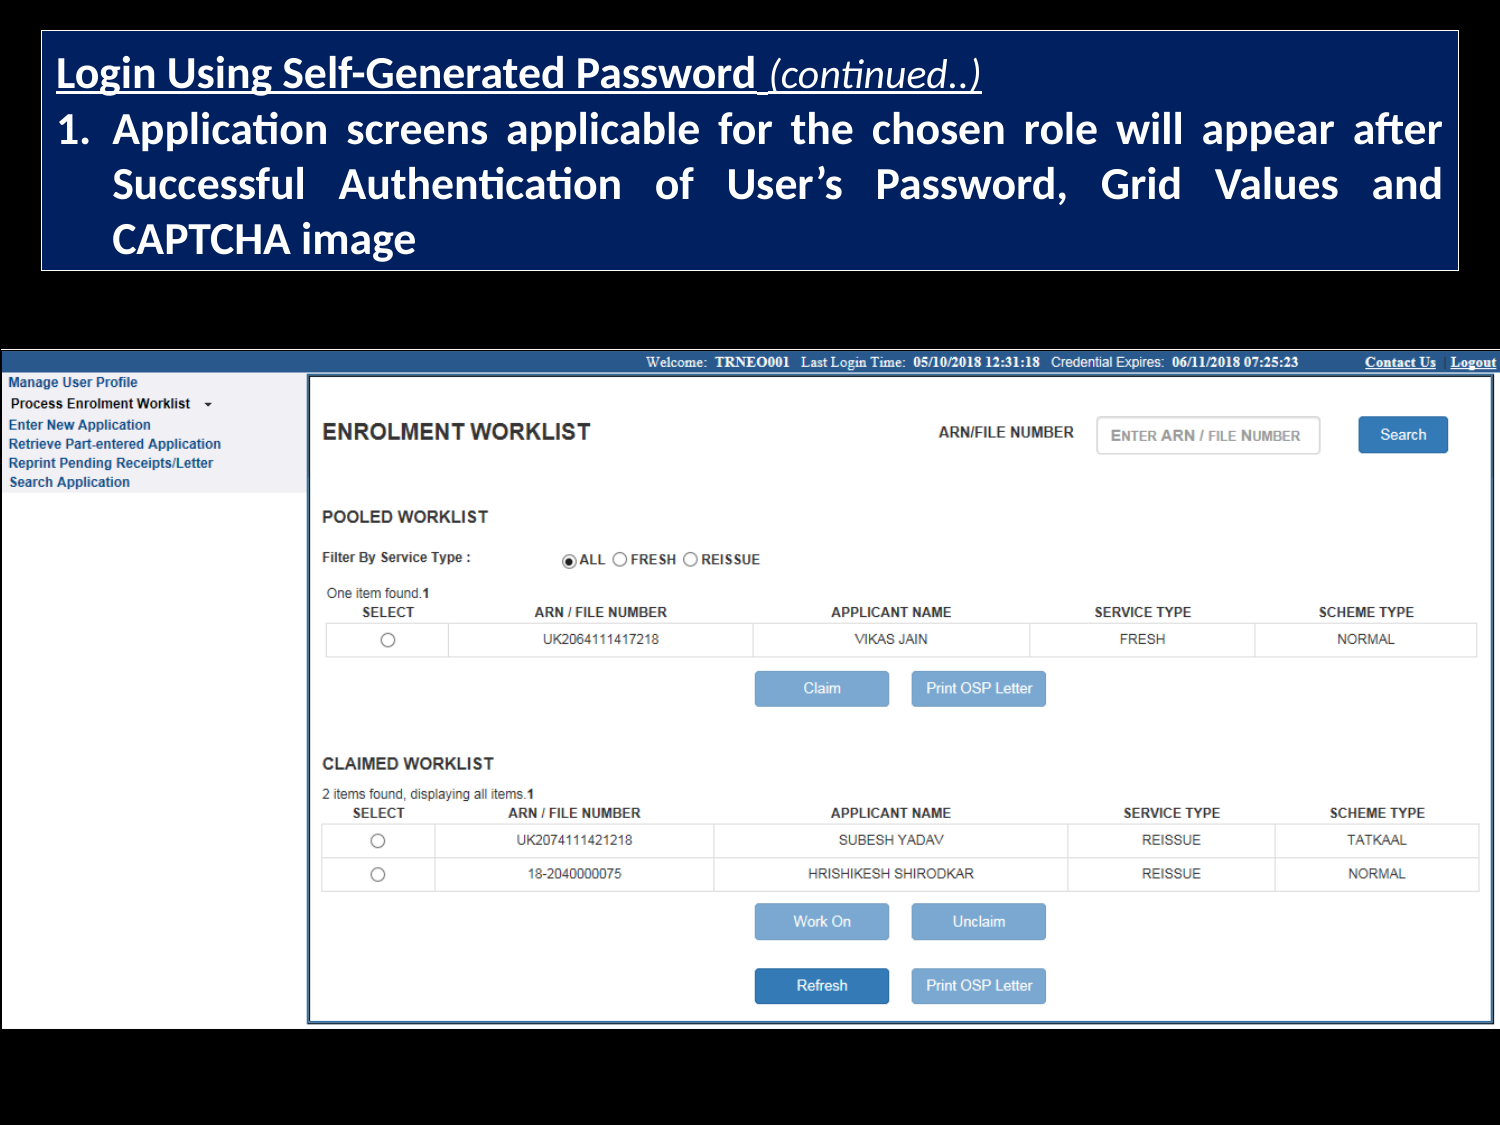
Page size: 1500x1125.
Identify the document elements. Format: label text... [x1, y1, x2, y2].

picture [1, 349, 1500, 1030]
text_box Login Using Self-Generated Password (continued..) Application screens applicable for the chosen role will appear after Successful Authentication of User’s Password, Grid Values and CAPTCHA image [41, 30, 1459, 271]
